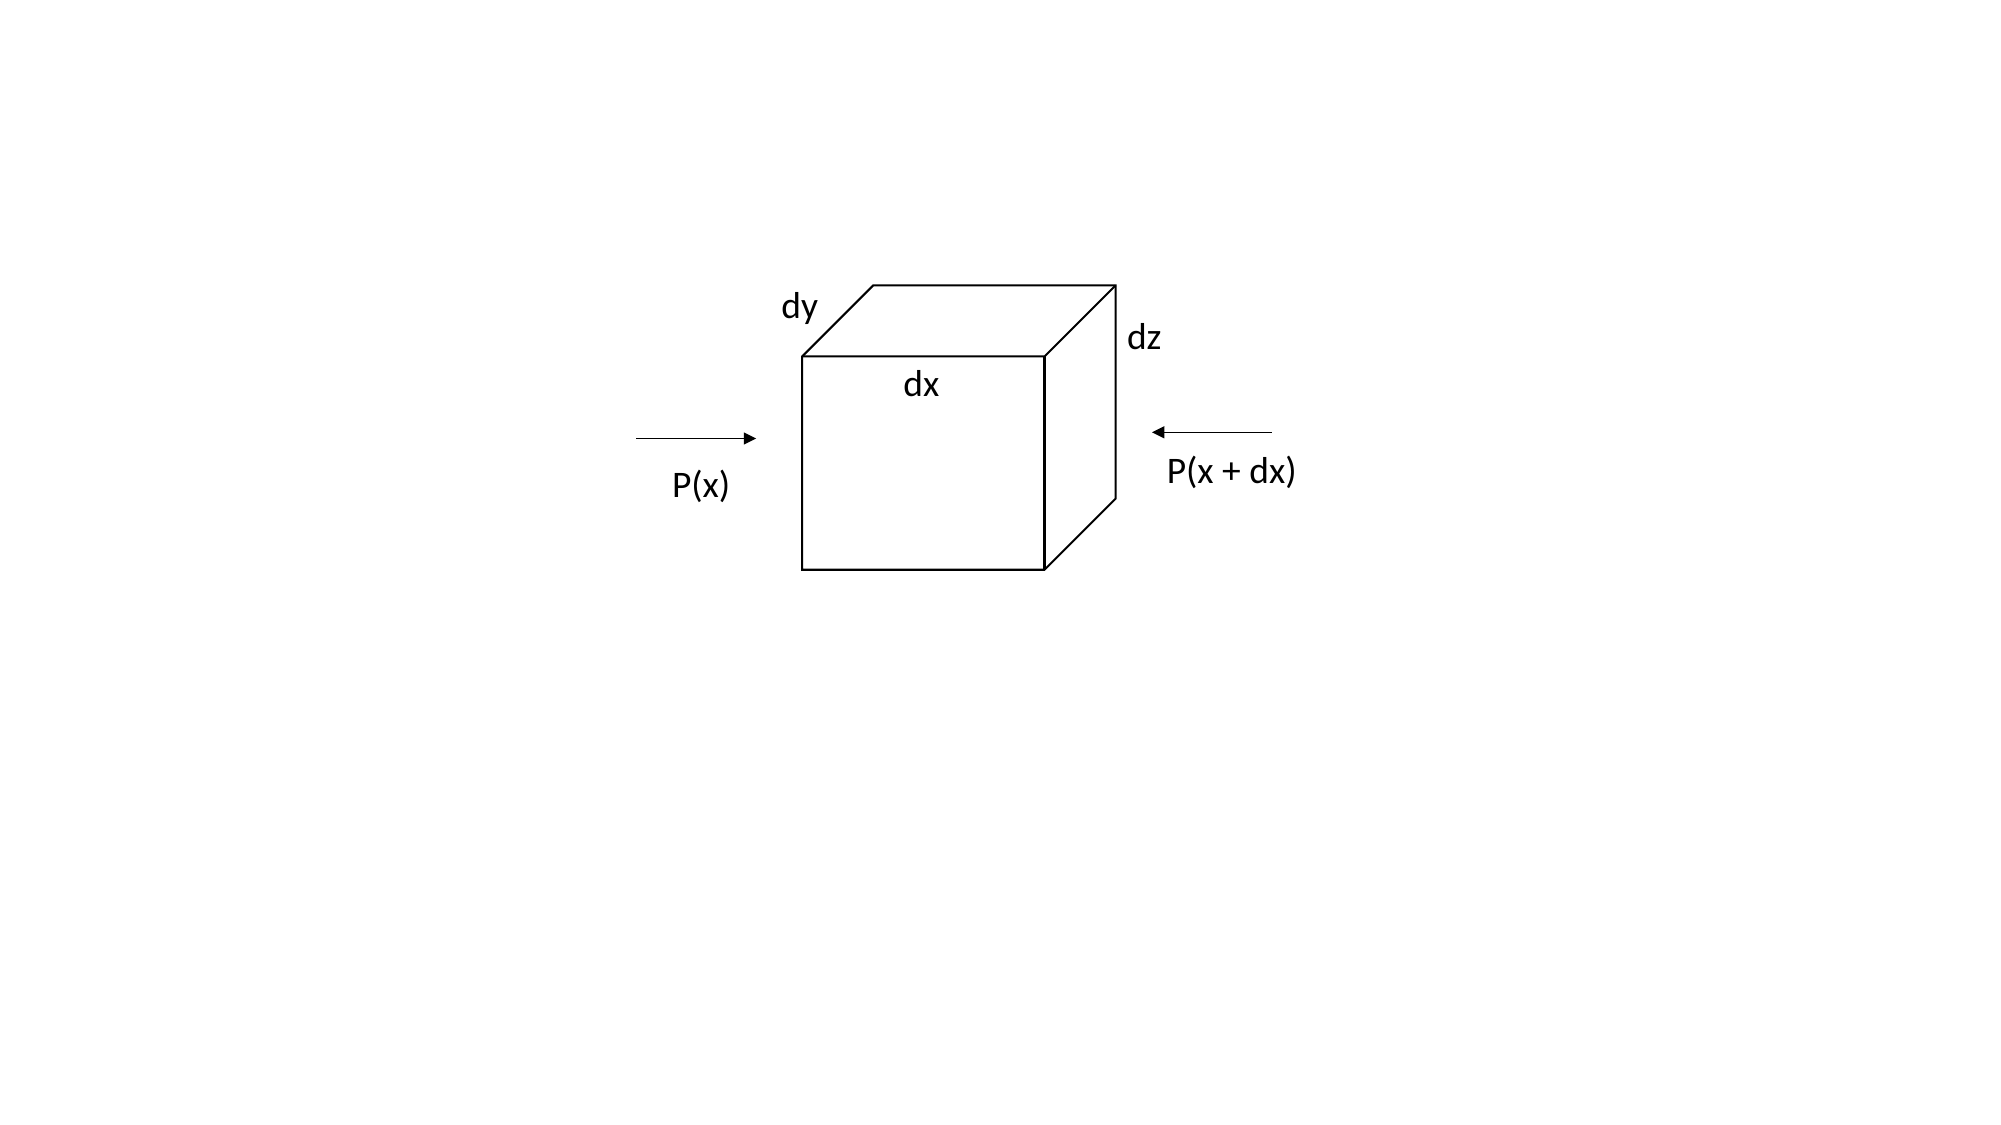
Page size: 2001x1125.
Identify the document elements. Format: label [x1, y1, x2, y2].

text_box [636, 273, 1331, 570]
